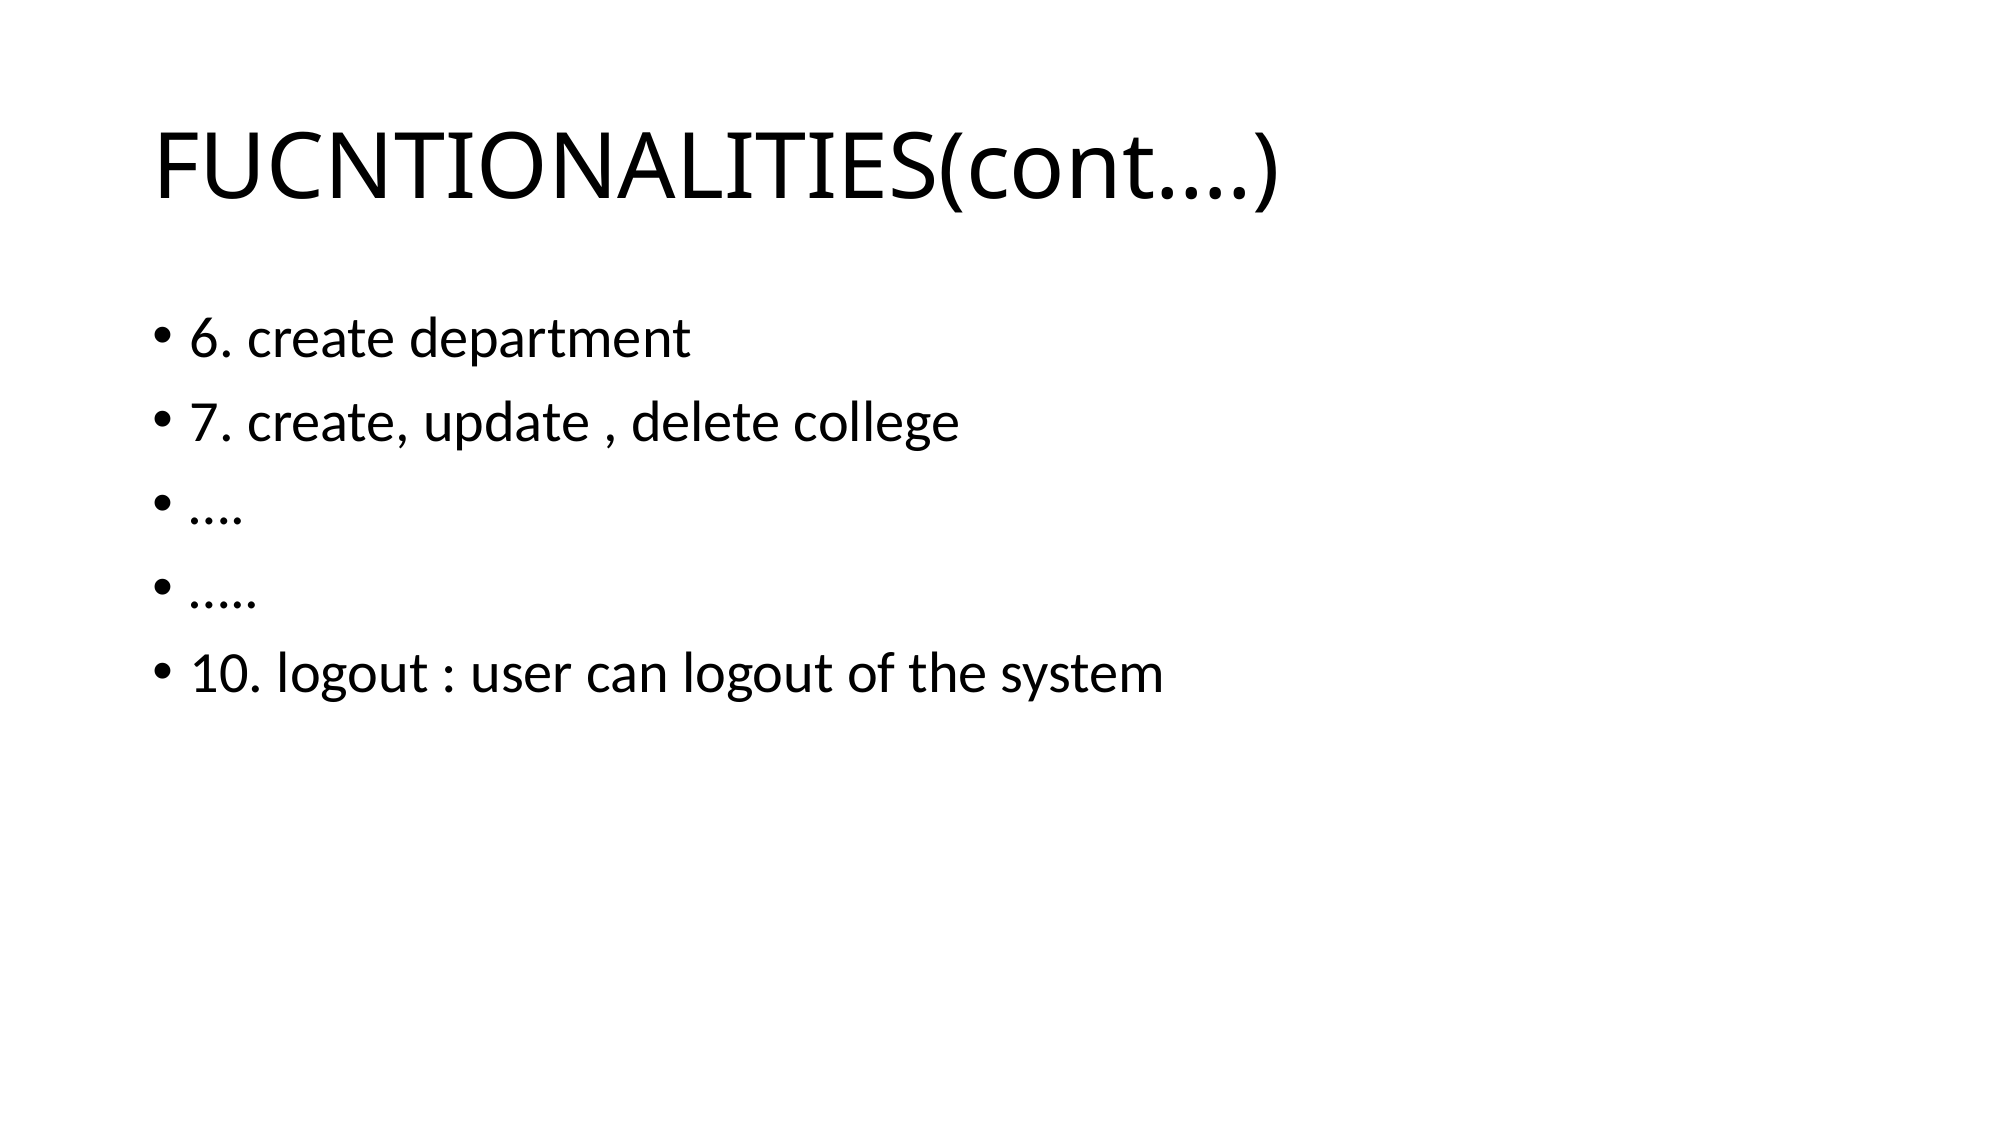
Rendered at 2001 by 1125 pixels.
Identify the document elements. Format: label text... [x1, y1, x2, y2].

title FUCNTIONALITIES(cont….) [137, 59, 1863, 278]
list 6. create department 7. create, update , delete college …. ….. 10. logout : user can logout of the system [137, 299, 1863, 1014]
